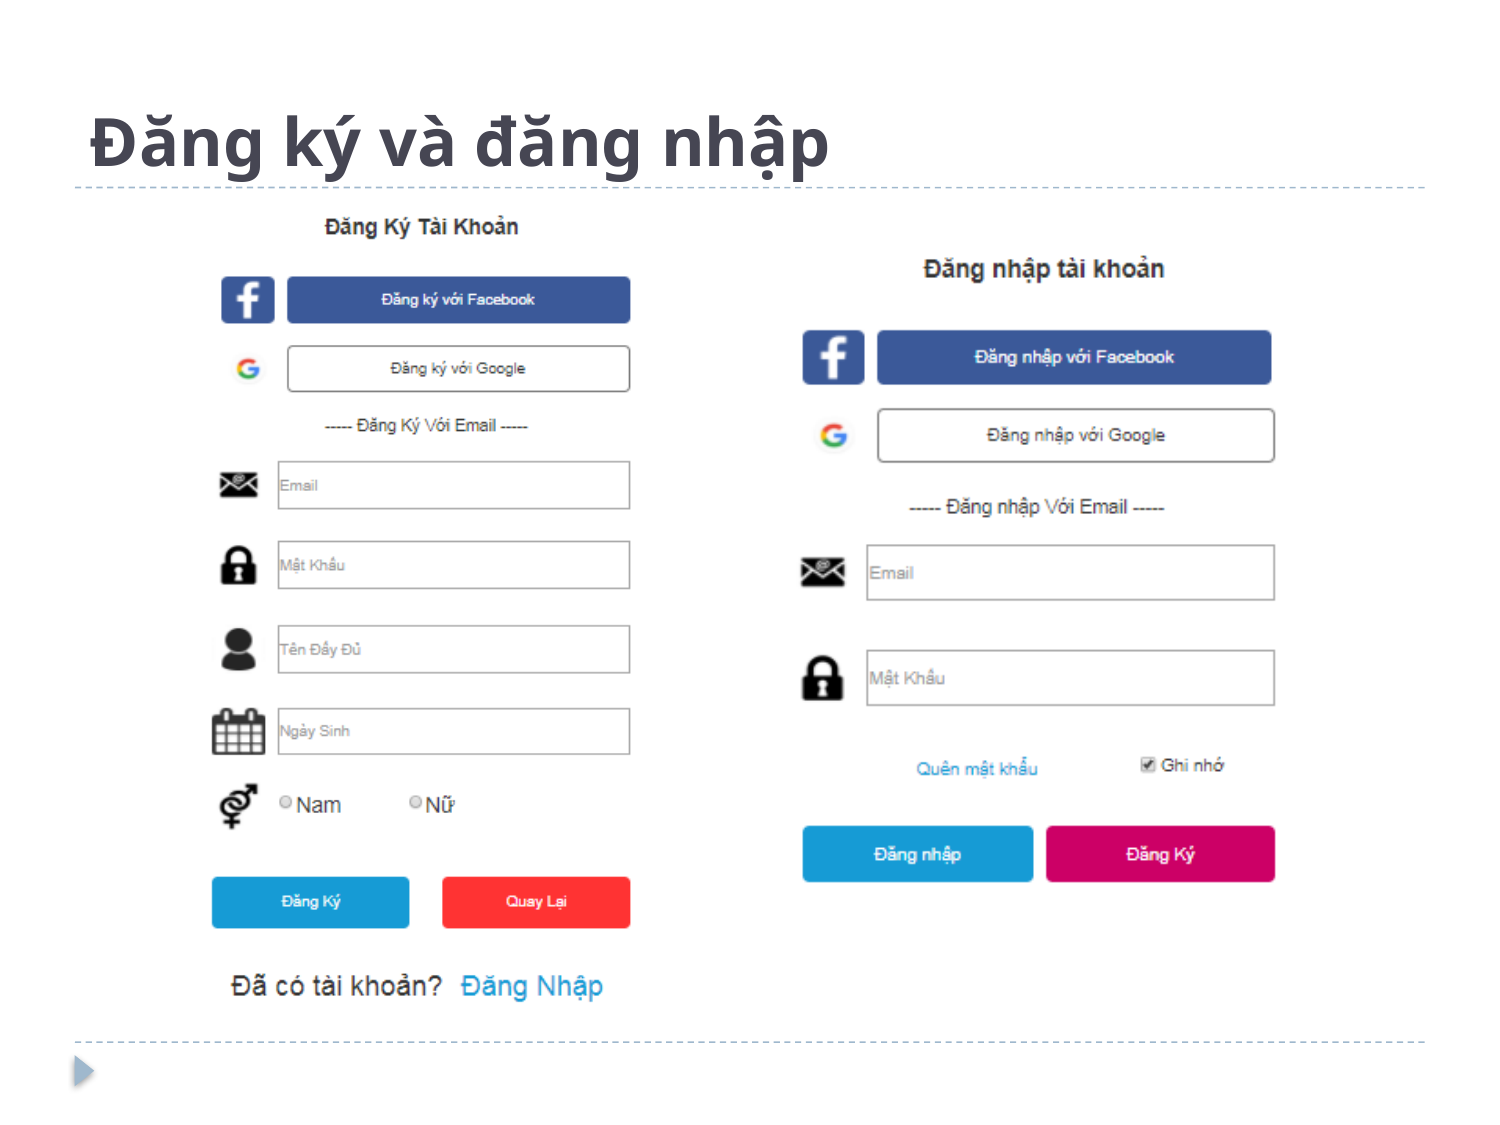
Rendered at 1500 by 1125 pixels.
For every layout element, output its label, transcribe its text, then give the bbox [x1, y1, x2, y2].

title Đăng ký và đăng nhập [75, 24, 1425, 188]
picture [206, 207, 640, 1024]
picture [765, 237, 1311, 918]
